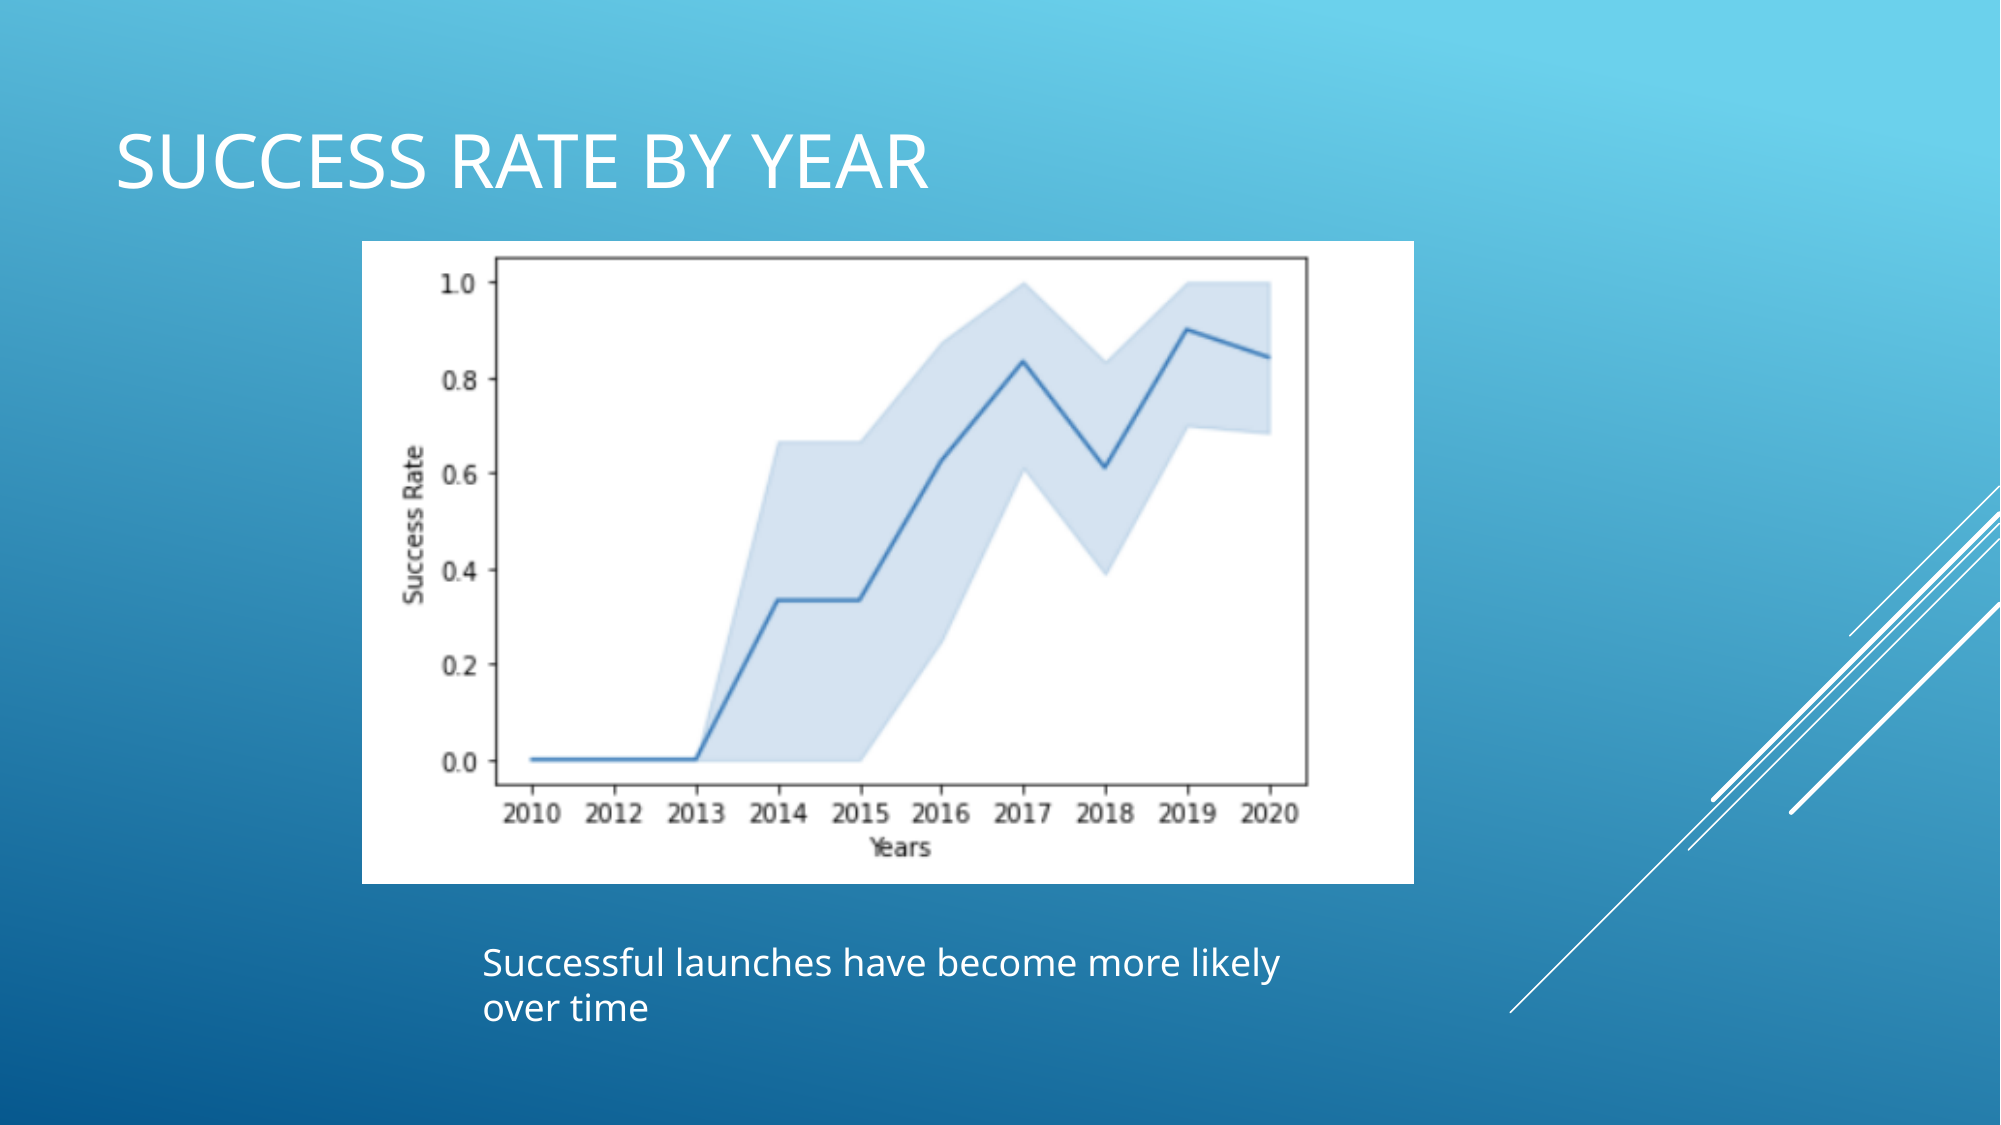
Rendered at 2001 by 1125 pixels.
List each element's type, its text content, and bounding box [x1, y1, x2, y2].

title Success rate by year [100, 34, 1501, 282]
text_box Successful launches have become more likely over time [467, 931, 1352, 1037]
picture [362, 241, 1414, 884]
